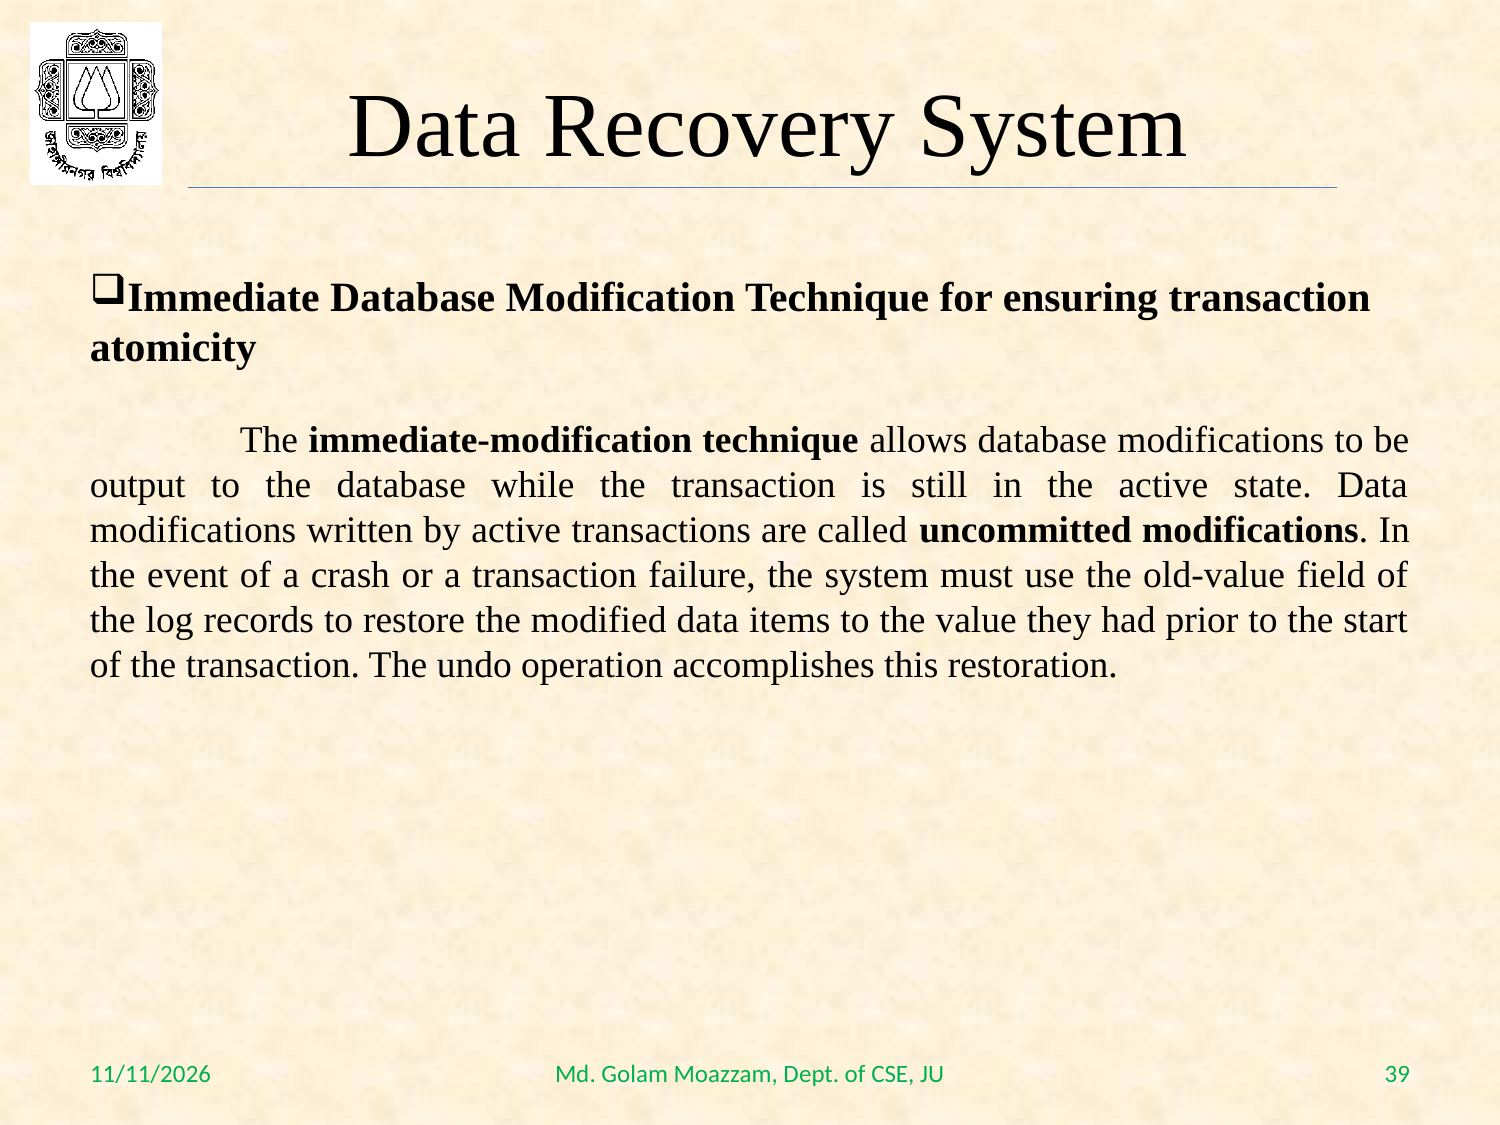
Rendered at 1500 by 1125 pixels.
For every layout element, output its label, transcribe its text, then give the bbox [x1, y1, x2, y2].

footer Md. Golam Moazzam, Dept. of CSE, JU [512, 1042, 988, 1103]
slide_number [75, 1042, 425, 1103]
list Immediate Database Modification Technique for ensuring transaction atomicity The immediate-modification technique allows database modifications to be output to the database while the transaction is still in the active state. Data modifications written by active transactions are called uncommitted modifications. In the event of a crash or a transaction failure, the system must use the old-value field of the log records to restore the modified data items to the value they had prior to the start of the transaction. The undo operation accomplishes this restoration. [75, 262, 1425, 1038]
picture [0, 0, 1500, 1125]
slide_number 39 [1074, 1042, 1425, 1103]
text_box Data Recovery System [199, 57, 1338, 187]
